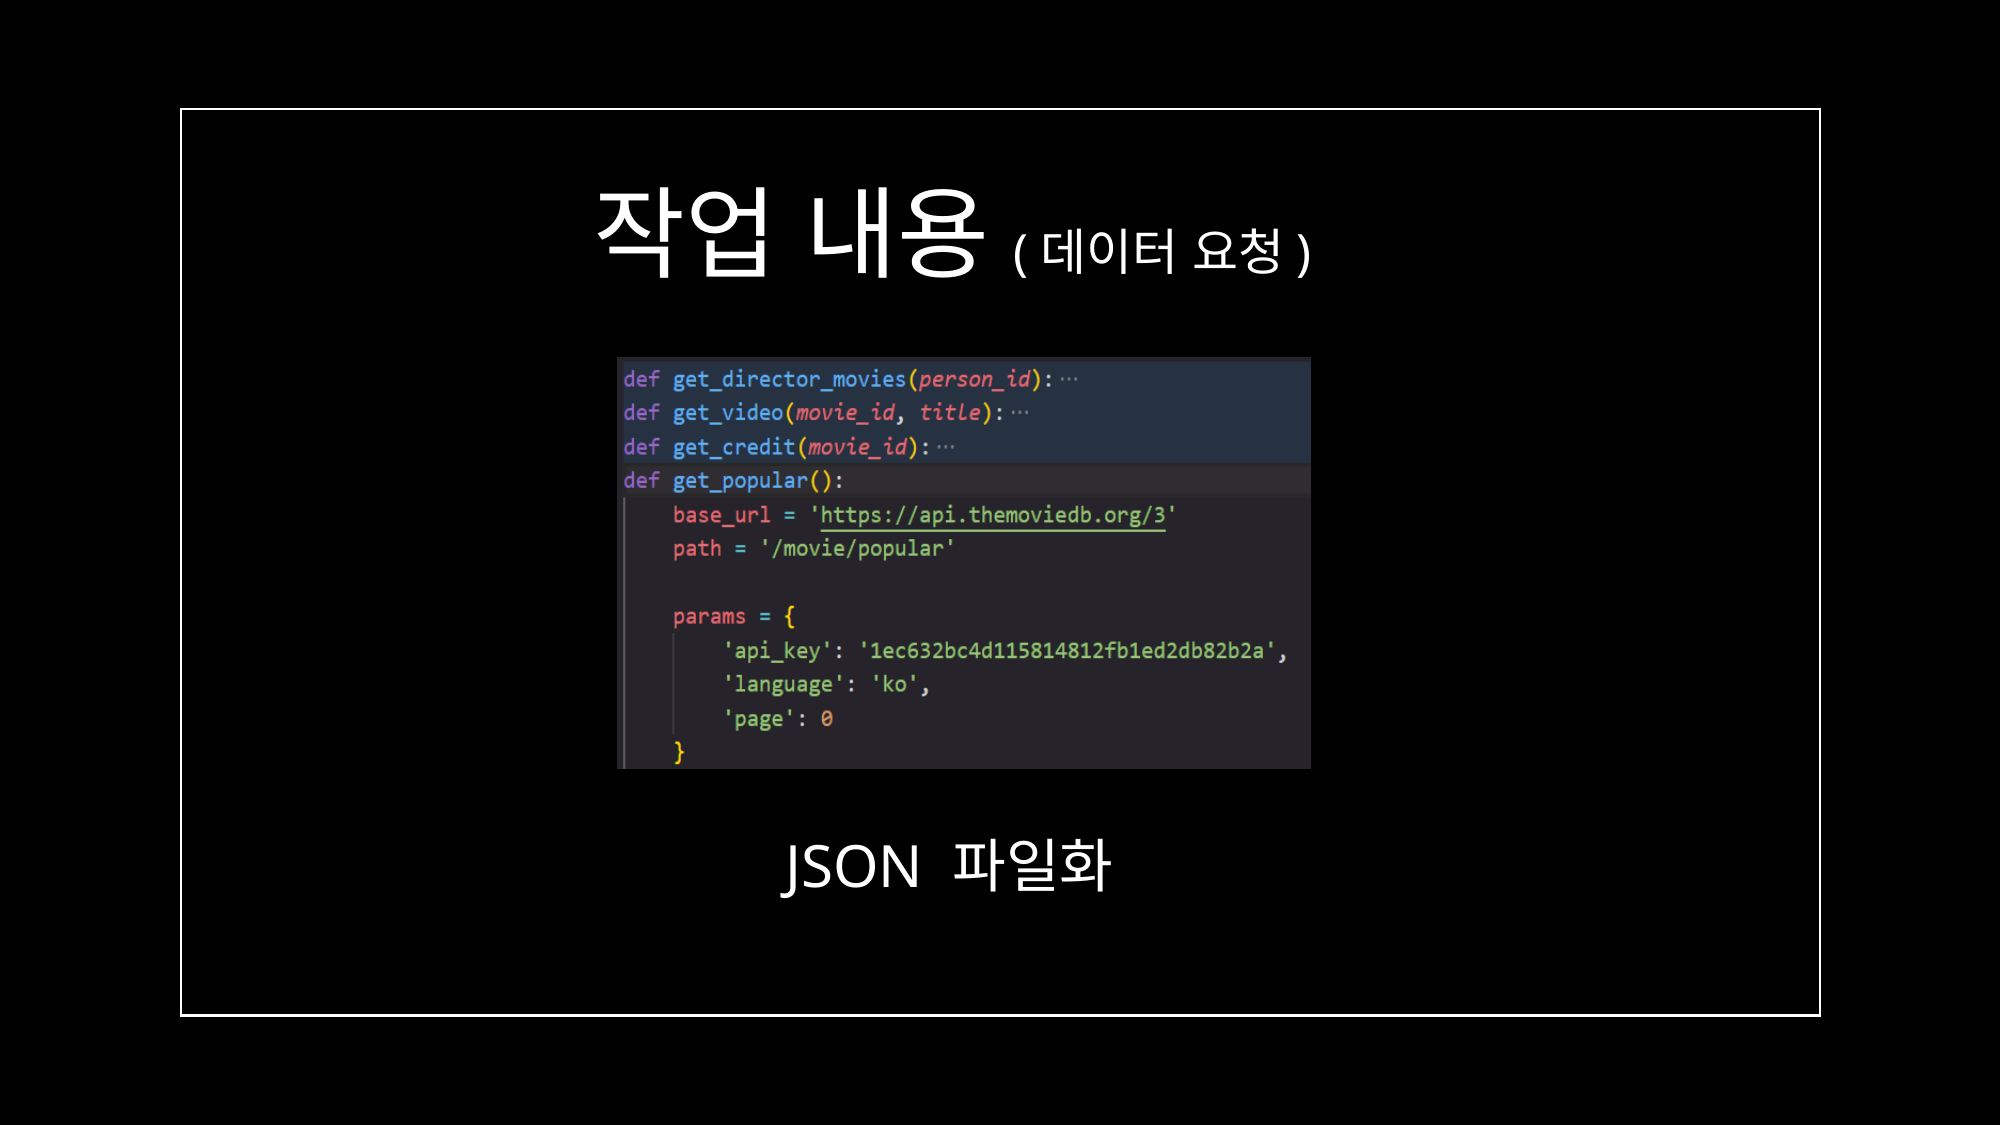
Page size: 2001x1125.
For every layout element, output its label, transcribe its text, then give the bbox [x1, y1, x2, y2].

title 작업 내용(데이터 요청) [578, 128, 1349, 348]
picture [617, 357, 1311, 769]
text_box [180, 108, 1821, 1017]
text_box JSON 파일화 [770, 821, 1157, 977]
